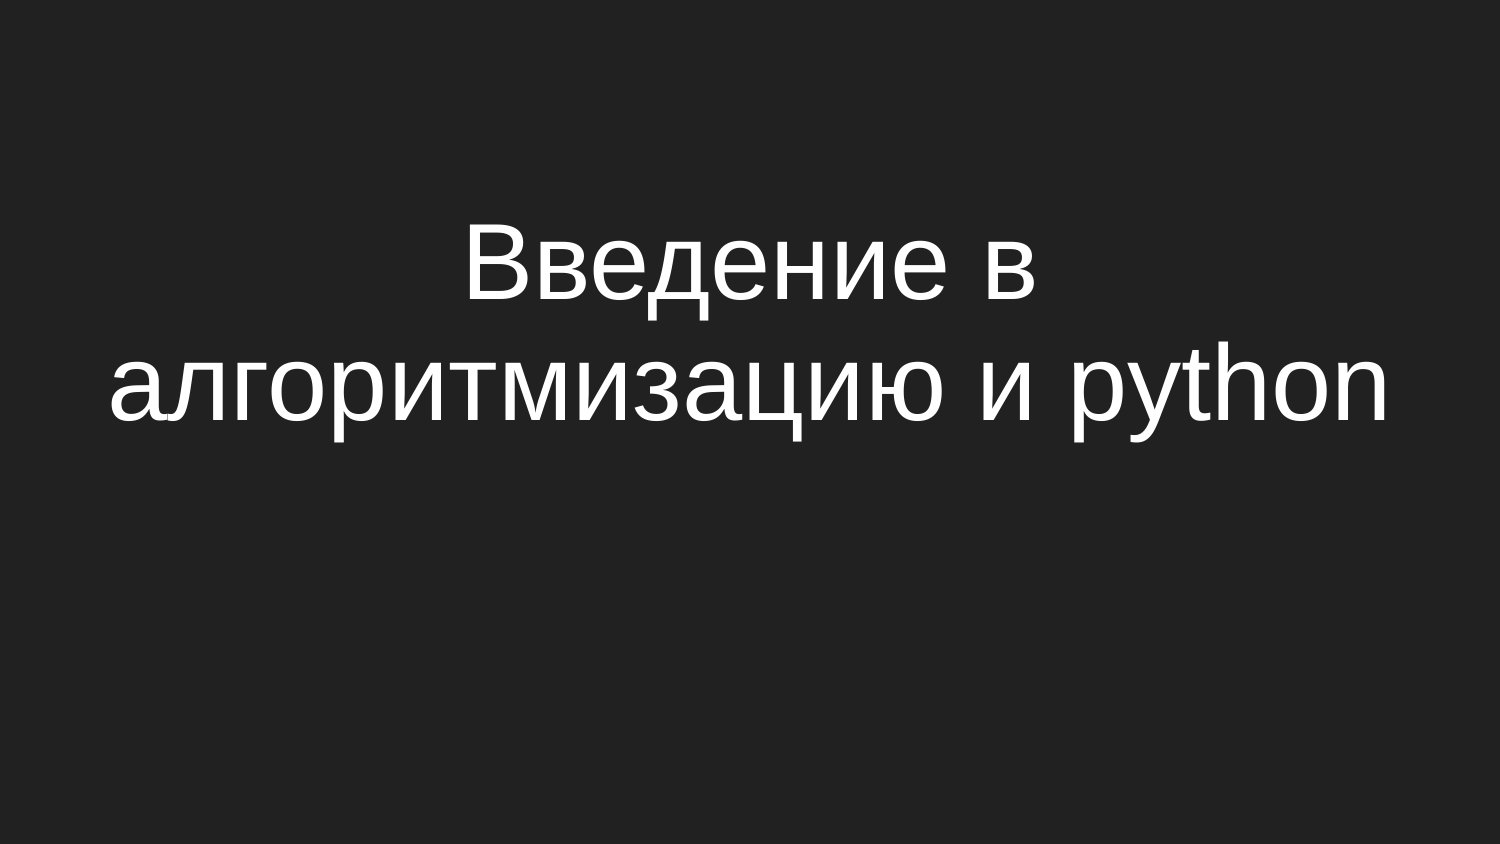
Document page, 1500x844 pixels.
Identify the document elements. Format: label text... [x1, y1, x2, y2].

title Введение в алгоритмизацию и python [51, 122, 1449, 459]
